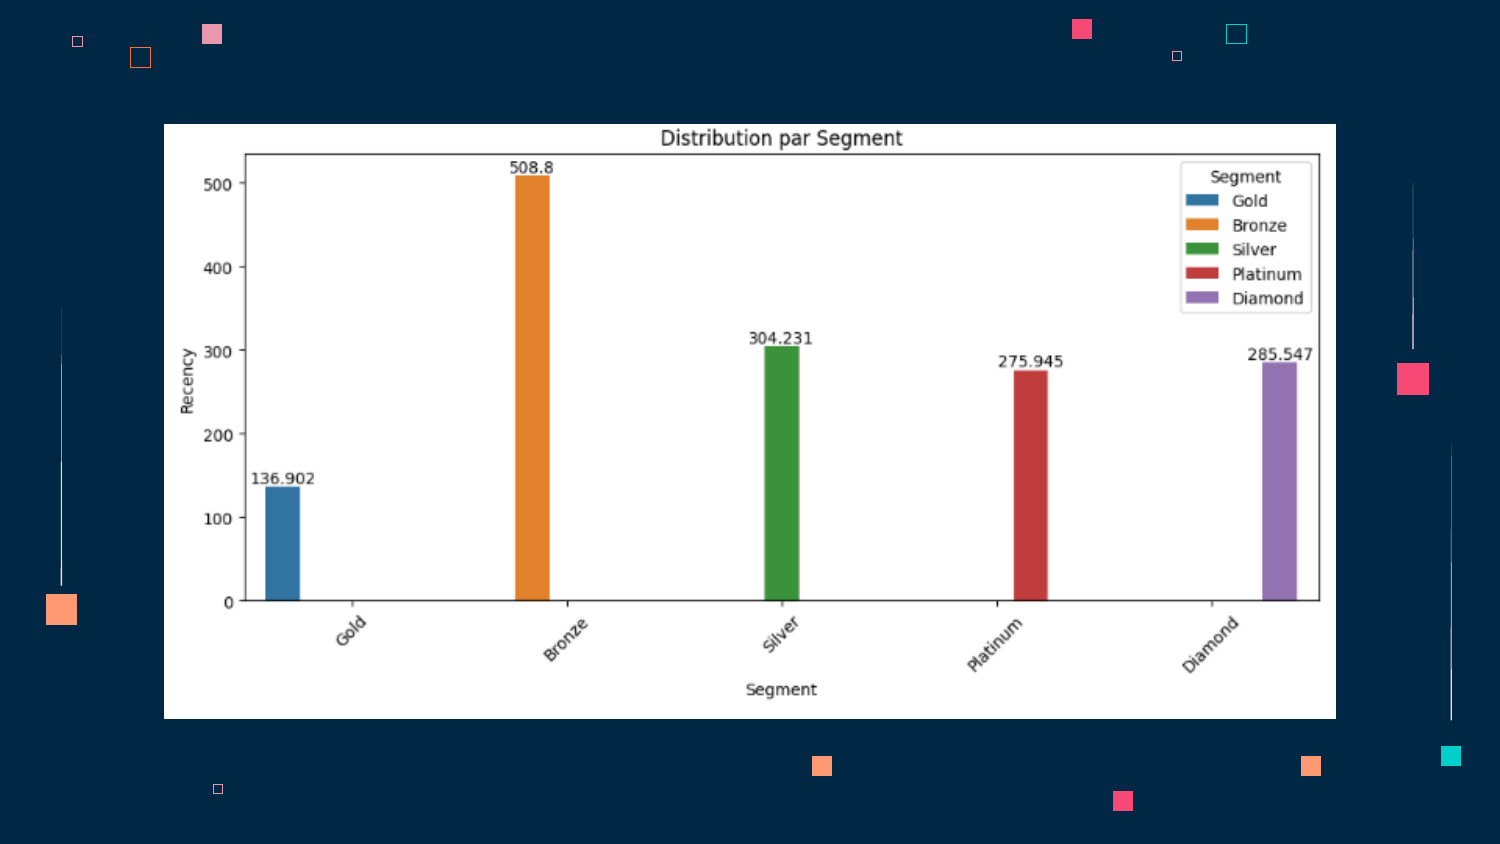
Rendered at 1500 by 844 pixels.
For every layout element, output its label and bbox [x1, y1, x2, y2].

picture [163, 124, 1337, 719]
